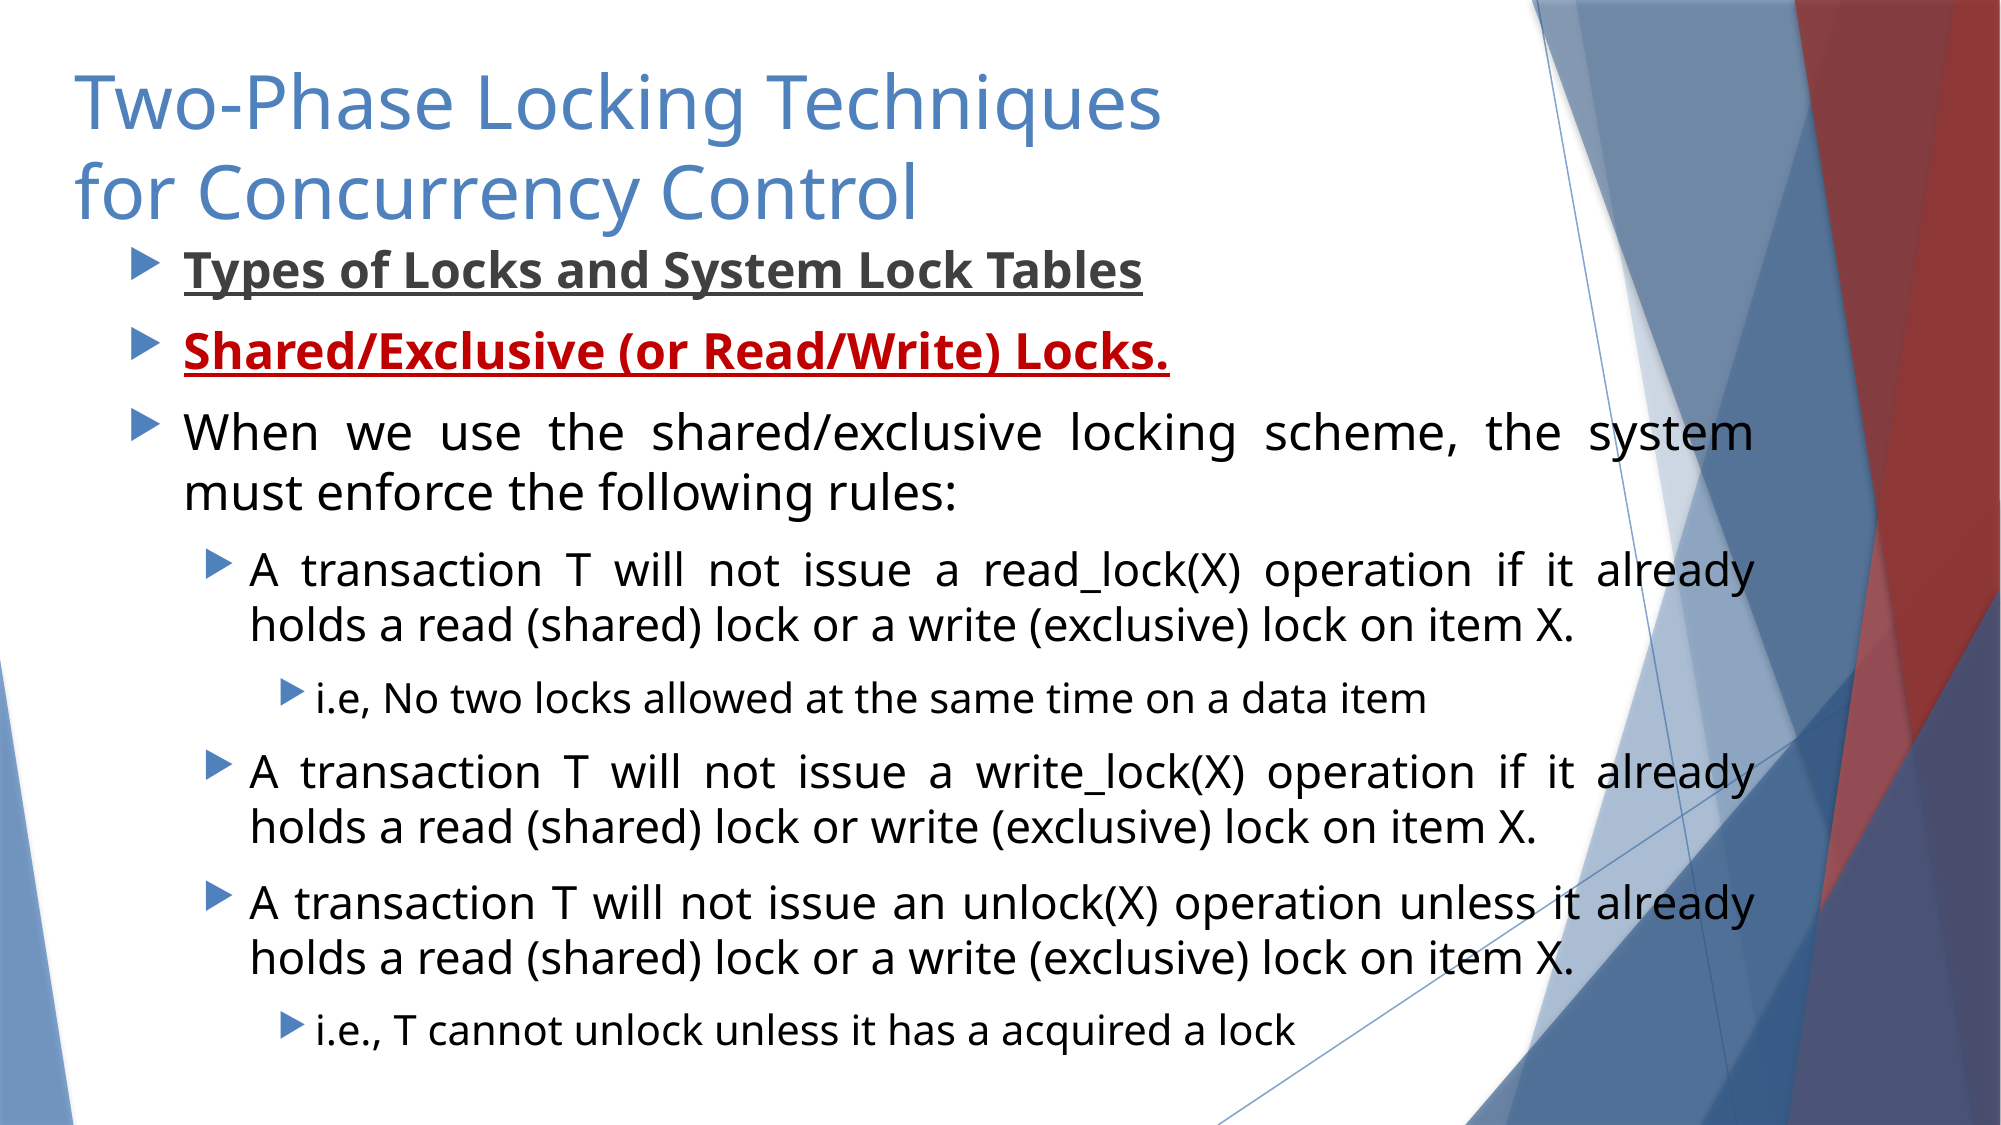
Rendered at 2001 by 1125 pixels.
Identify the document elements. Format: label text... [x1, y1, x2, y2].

list Types of Locks and System Lock Tables Shared/Exclusive (or Read/Write) Locks. When we use the shared/exclusive locking scheme, the system must enforce the following rules: A transaction T will not issue a read_lock(X) operation if it already holds a read (shared) lock or a write (exclusive) lock on item X. i.e, No two locks allowed at the same time on a data item A transaction T will not issue a write_lock(X) operation if it already holds a read (shared) lock or write (exclusive) lock on item X. A transaction T will not issue an unlock(X) operation unless it already holds a read (shared) lock or a write (exclusive) lock on item X. i.e., T cannot unlock unless it has a acquired a lock [112, 231, 1771, 1109]
title Two-Phase Locking Techniques for Concurrency Control [59, 47, 1470, 264]
